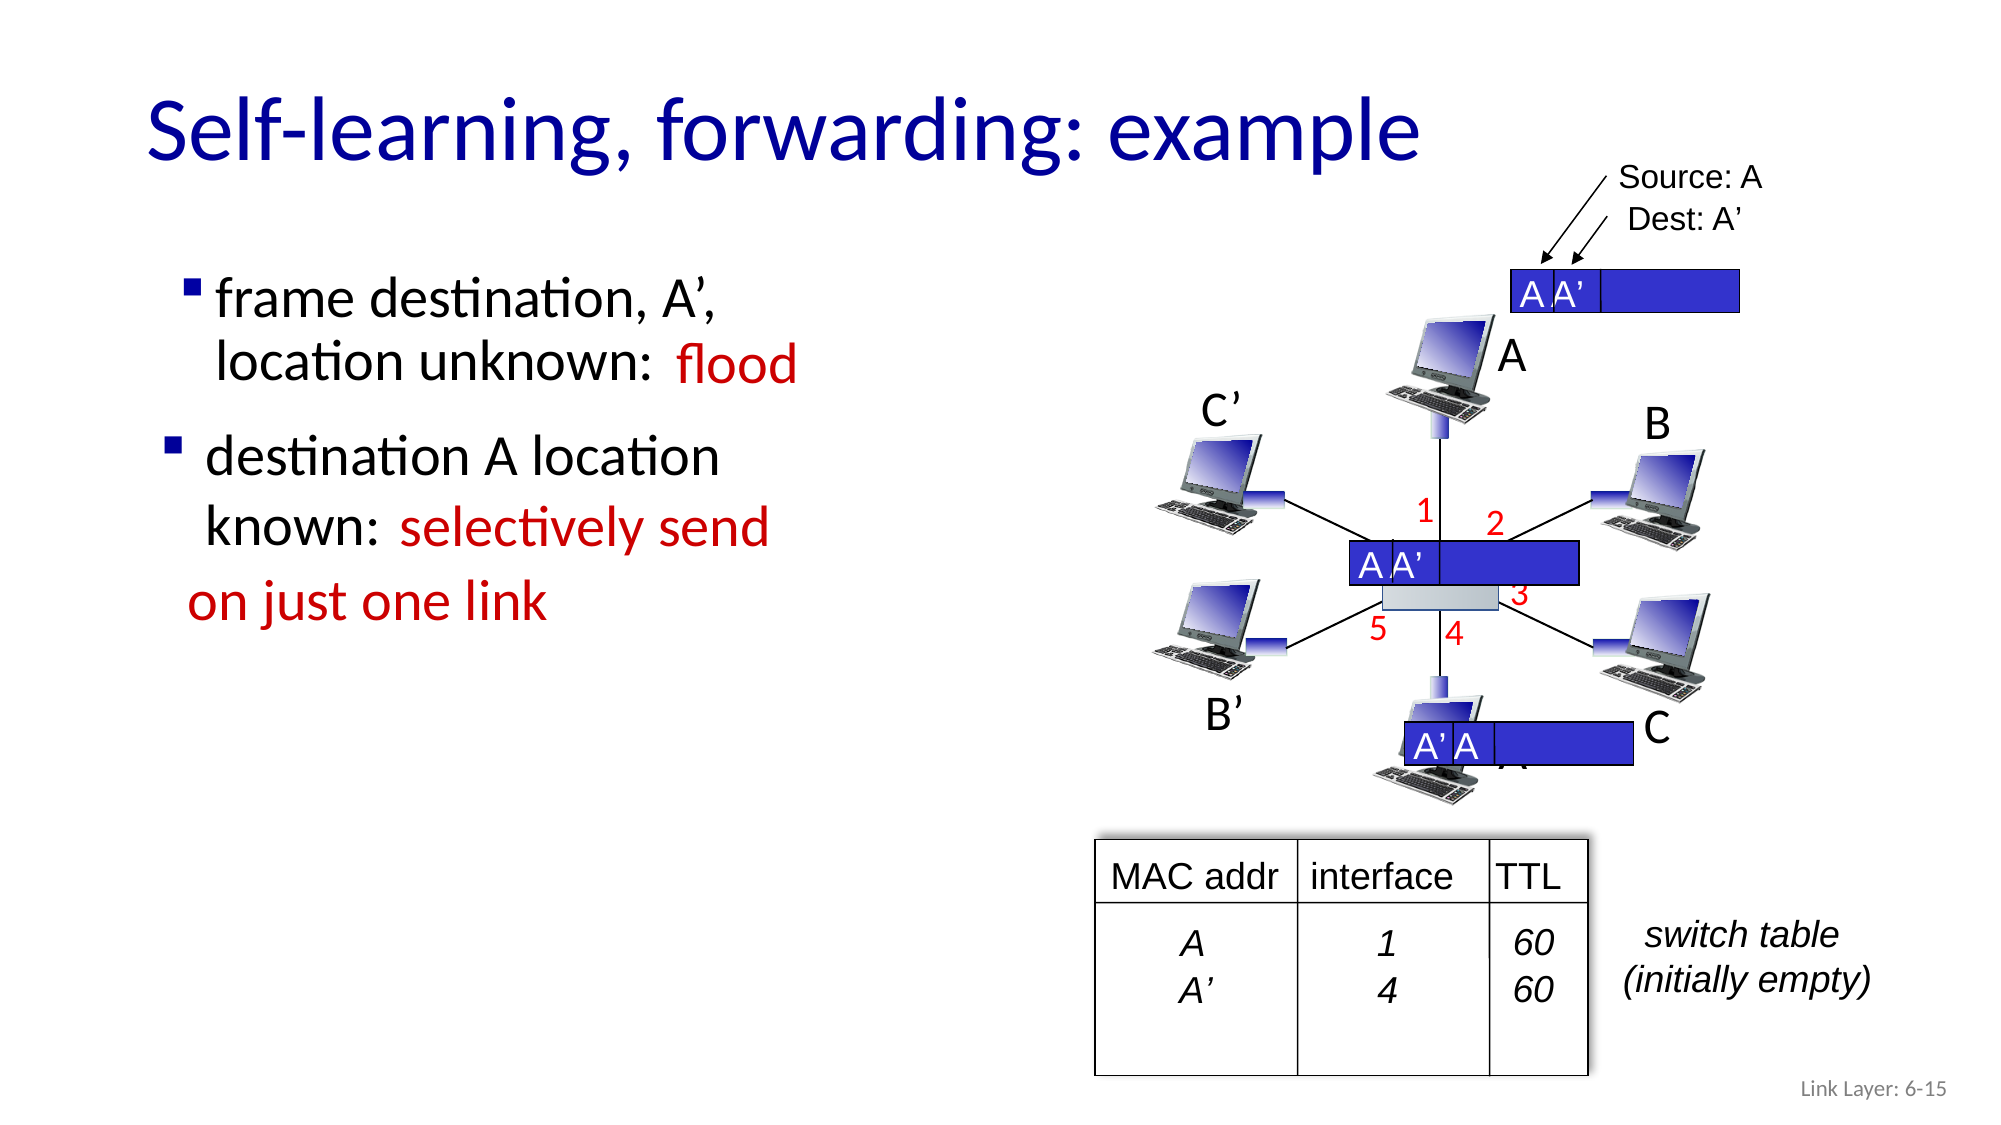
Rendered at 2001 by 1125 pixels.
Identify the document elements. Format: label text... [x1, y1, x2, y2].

text_box frame destination, A’, location unknown: [142, 259, 807, 415]
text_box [1399, 714, 1634, 776]
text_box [1125, 309, 1713, 813]
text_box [1164, 910, 1570, 957]
text_box switch table (initially empty) [1607, 903, 1888, 1008]
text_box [1163, 957, 1570, 1019]
title Self-learning, forwarding: example [131, 57, 1857, 205]
text_box flood [661, 317, 814, 403]
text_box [1344, 533, 1579, 595]
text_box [1540, 147, 1779, 265]
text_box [1505, 262, 1740, 323]
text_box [1093, 839, 1589, 1077]
slide_number Link Layer: 6-15 [1512, 1056, 1963, 1117]
text_box selectively send on just one link [172, 487, 898, 694]
text_box destination A location known: [145, 410, 809, 566]
